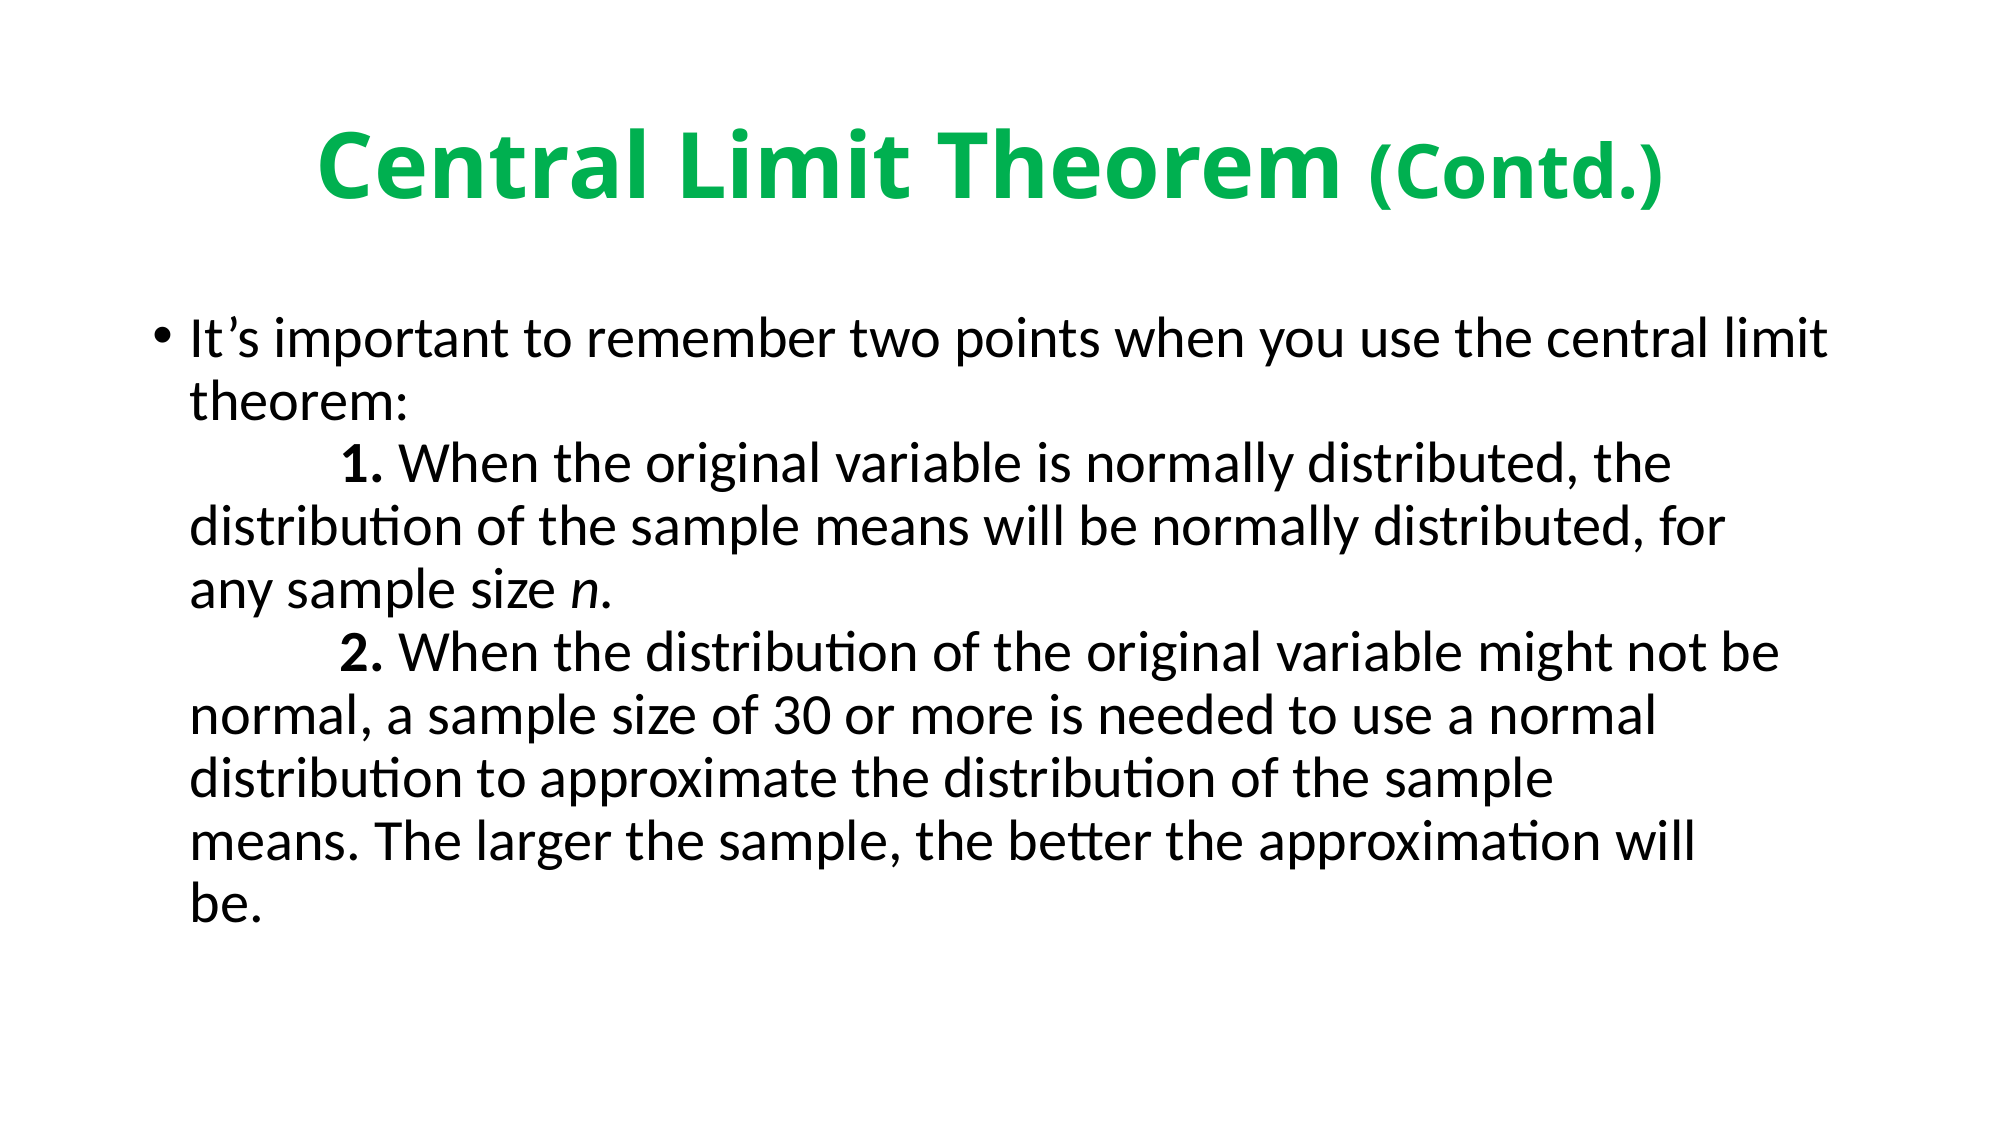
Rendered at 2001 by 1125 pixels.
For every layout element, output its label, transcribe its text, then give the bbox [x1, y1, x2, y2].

title Central Limit Theorem (Contd.) [137, 59, 1863, 278]
list It’s important to remember two points when you use the central limit theorem: 1. When the original variable is normally distributed, the distribution of the sample means will be normally distributed, for any sample size n. 2. When the distribution of the original variable might not be normal, a sample size of 30 or more is needed to use a normal distribution to approximate the distribution of the sample means. The larger the sample, the better the approximation will be. [137, 299, 1863, 1014]
